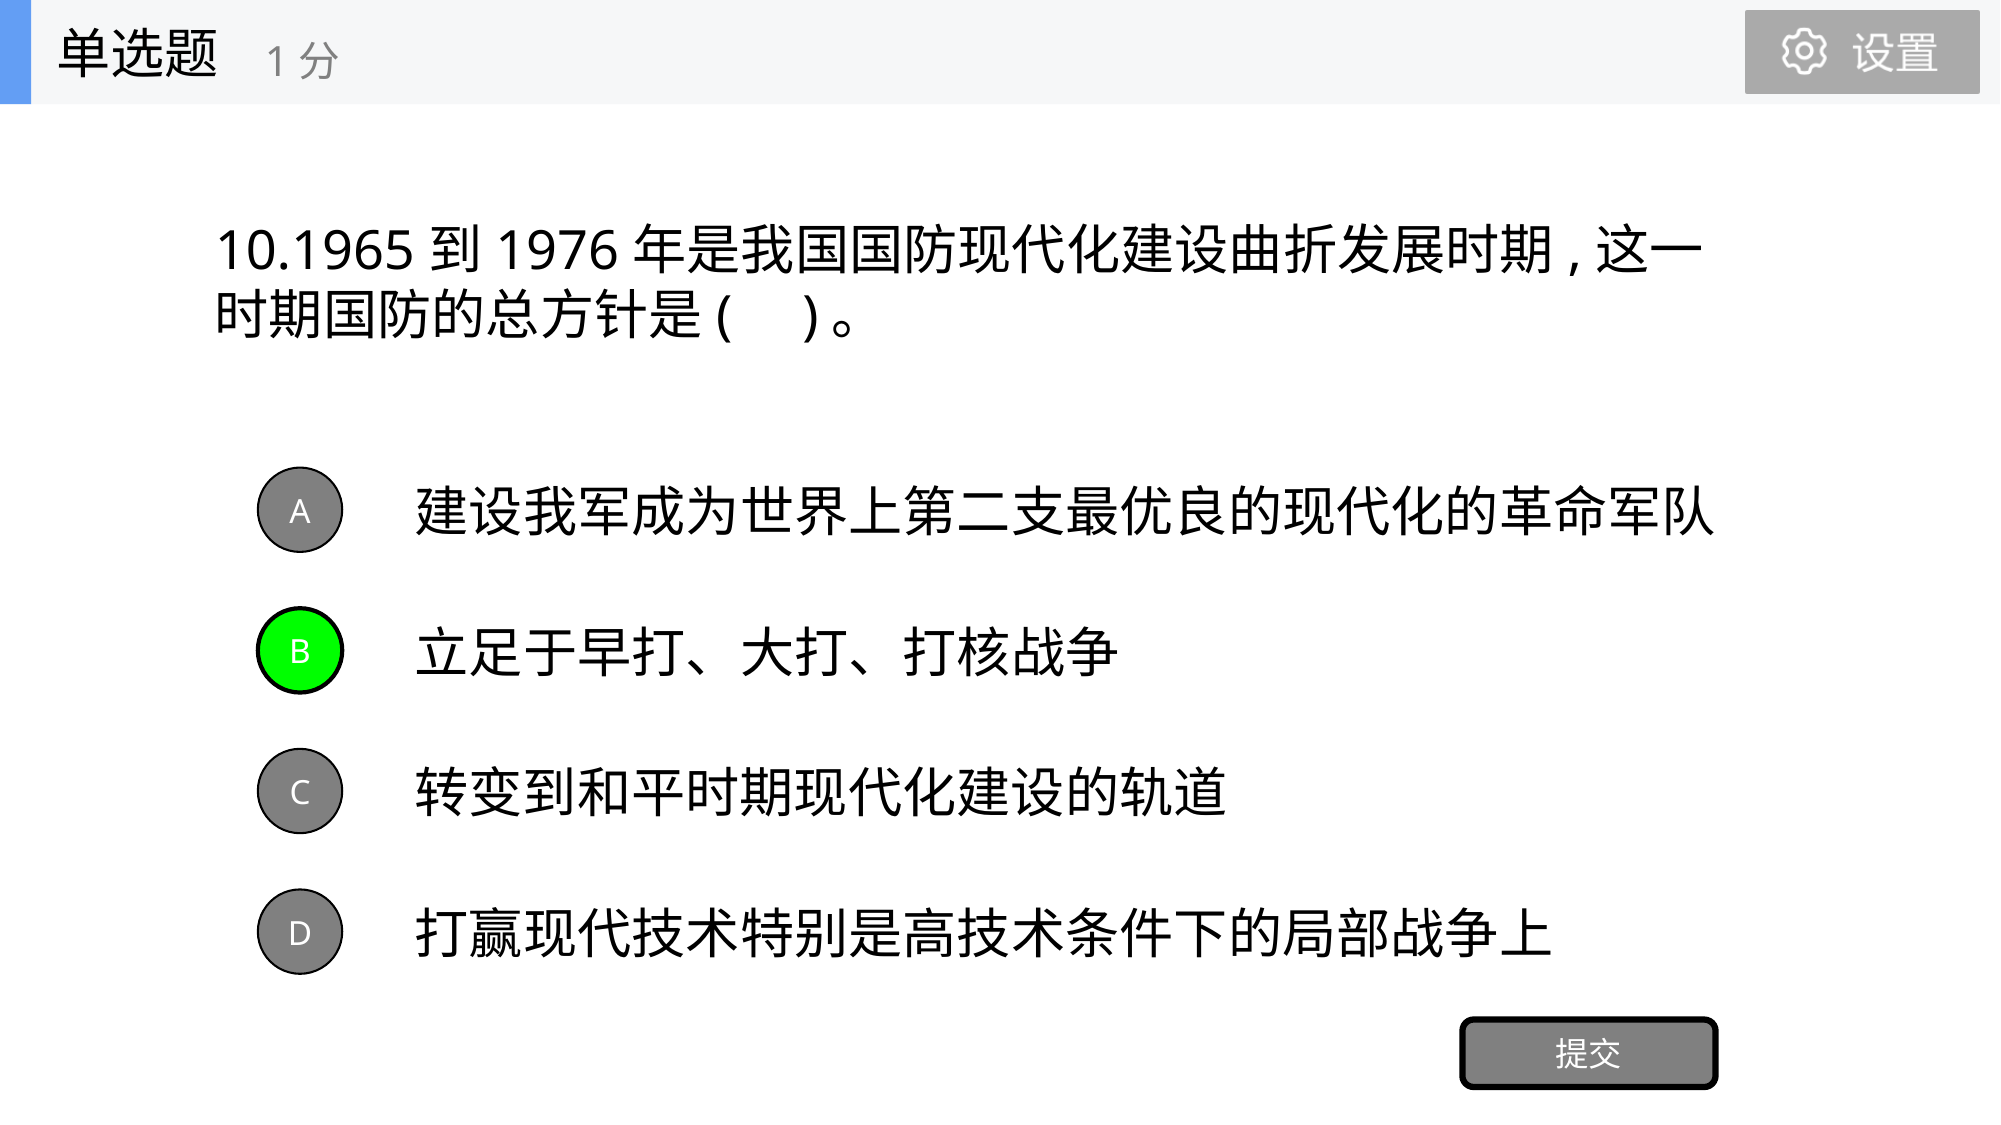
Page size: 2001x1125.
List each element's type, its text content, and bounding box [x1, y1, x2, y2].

text_box A [256, 466, 344, 553]
text_box B [256, 607, 344, 694]
picture [1745, 10, 1980, 94]
text_box D [256, 888, 344, 975]
text_box 打赢现代技术特别是高技术条件下的局部战争上 [399, 891, 1584, 972]
text_box 立足于早打、大打、打核战争 [399, 610, 1151, 691]
text_box 提交 [1461, 1018, 1717, 1089]
text_box 转变到和平时期现代化建设的轨道 [399, 751, 1259, 831]
text_box C [256, 747, 344, 835]
text_box 建设我军成为世界上第二支最优良的现代化的革命军队 [399, 469, 1747, 550]
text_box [0, 0, 2000, 105]
text_box 10.1965到1976年是我国国防现代化建设曲折发展时期,这一时期国防的总方针是( )。 [199, 207, 1766, 353]
